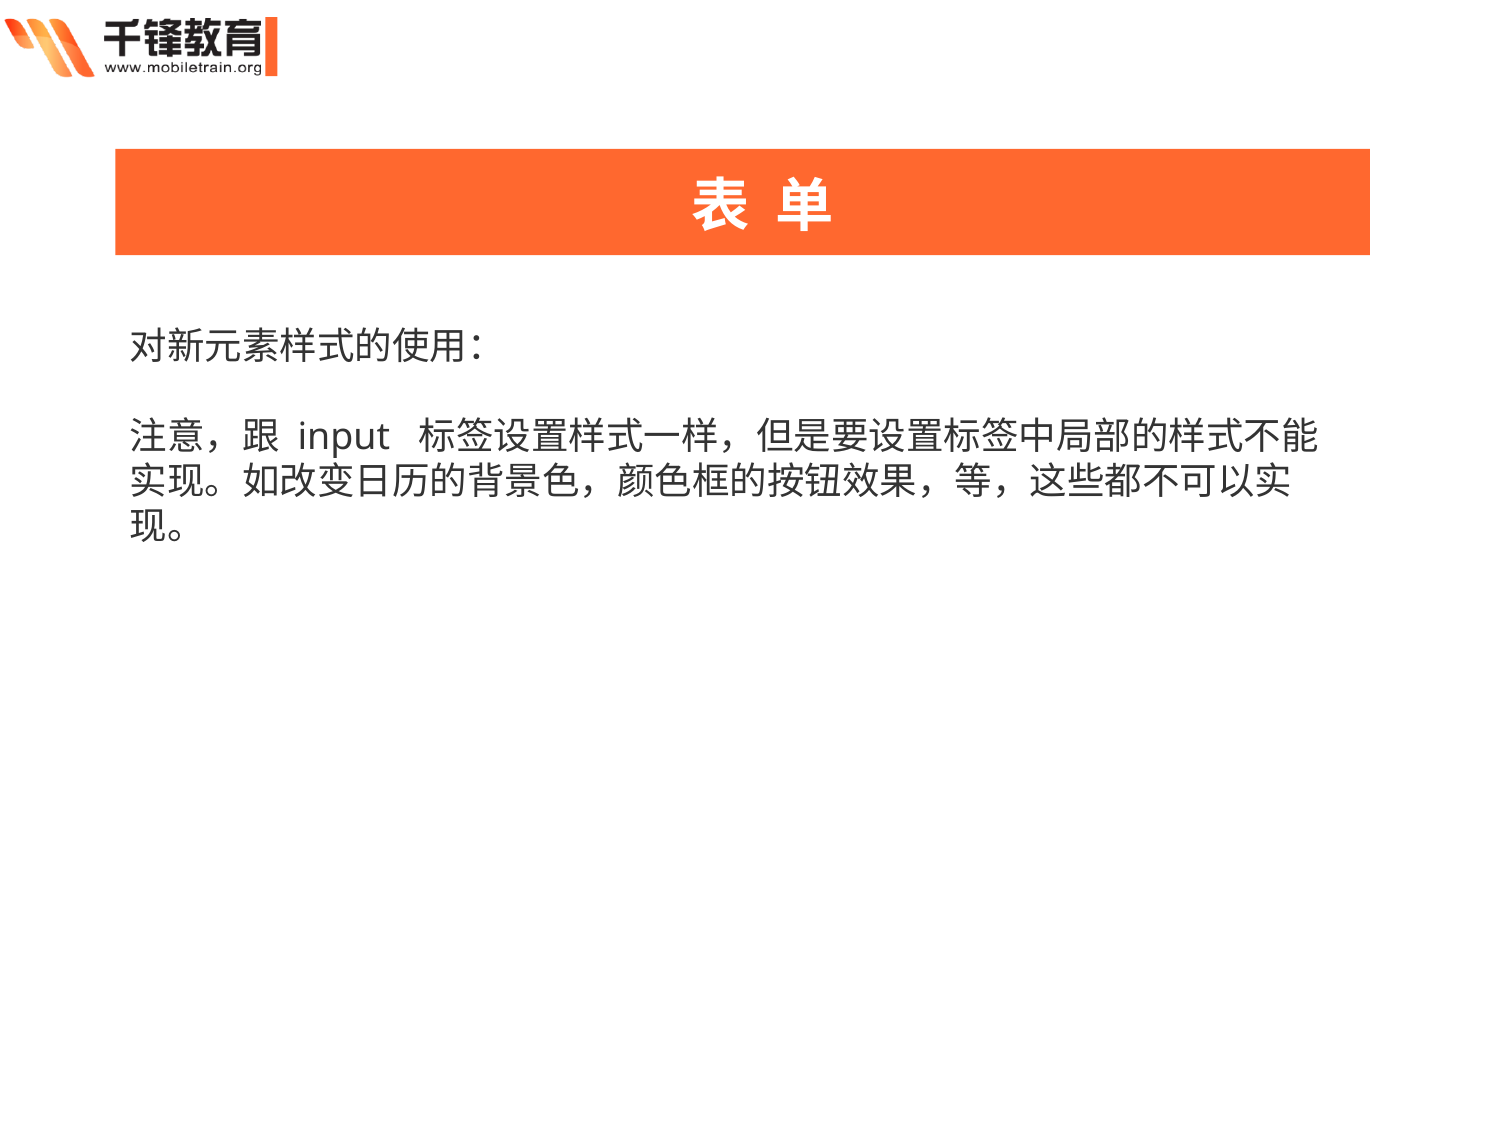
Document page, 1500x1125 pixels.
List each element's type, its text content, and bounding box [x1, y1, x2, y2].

picture [3, 18, 261, 79]
text_box 对新元素样式的使用： 注意，跟 input 标签设置样式一样，但是要设置标签中局部的样式不能实现。如改变日历的背景色，颜色框的按钮效果，等，这些都不可以实现。 [115, 314, 1370, 700]
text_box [115, 148, 1371, 256]
